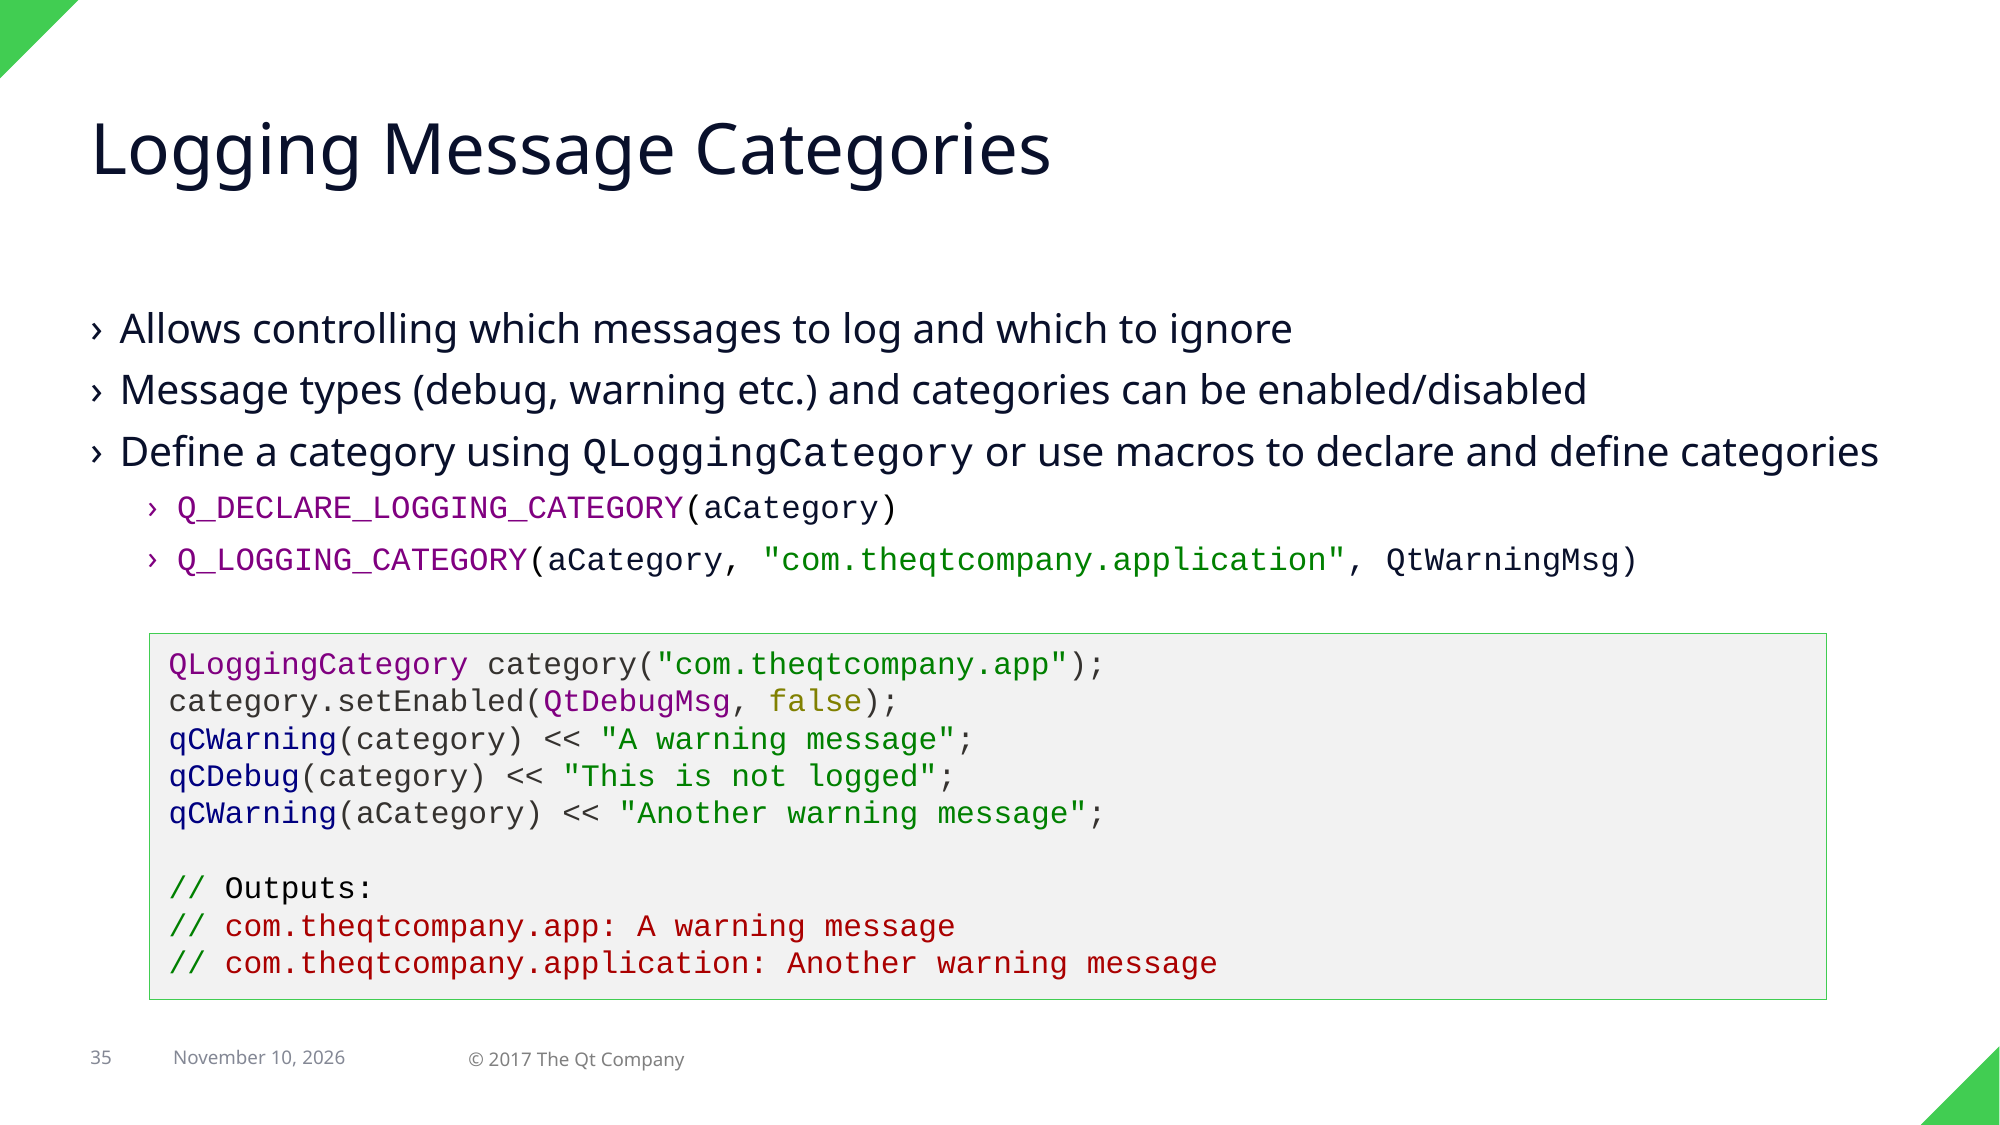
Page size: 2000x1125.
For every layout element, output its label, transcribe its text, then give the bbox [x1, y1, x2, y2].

footer © 2017 The Qt Company [468, 1046, 1910, 1071]
title Logging Message Categories [90, 113, 1910, 268]
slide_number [173, 1046, 468, 1071]
list Allows controlling which messages to log and which to ignore Message types (debug, warning etc.) and categories can be enabled/disabled Define a category using QLoggingCategory or use macros to declare and define categories Q_DECLARE_LOGGING_CATEGORY(aCategory) Q_LOGGING_CATEGORY(aCategory, "com.theqtcompany.application", QtWarningMsg) [90, 302, 1910, 622]
slide_number 35 [90, 1046, 173, 1071]
text_box QLoggingCategory category("com.theqtcompany.app"); category.setEnabled(QtDebugMsg, false); qCWarning(category) << "A warning message"; qCDebug(category) << "This is not logged"; qCWarning(aCategory) << "Another warning message"; // Outputs: // com.theqtcompany.app: A warning message // com.theqtcompany.application: Another warning message [149, 633, 1827, 1000]
